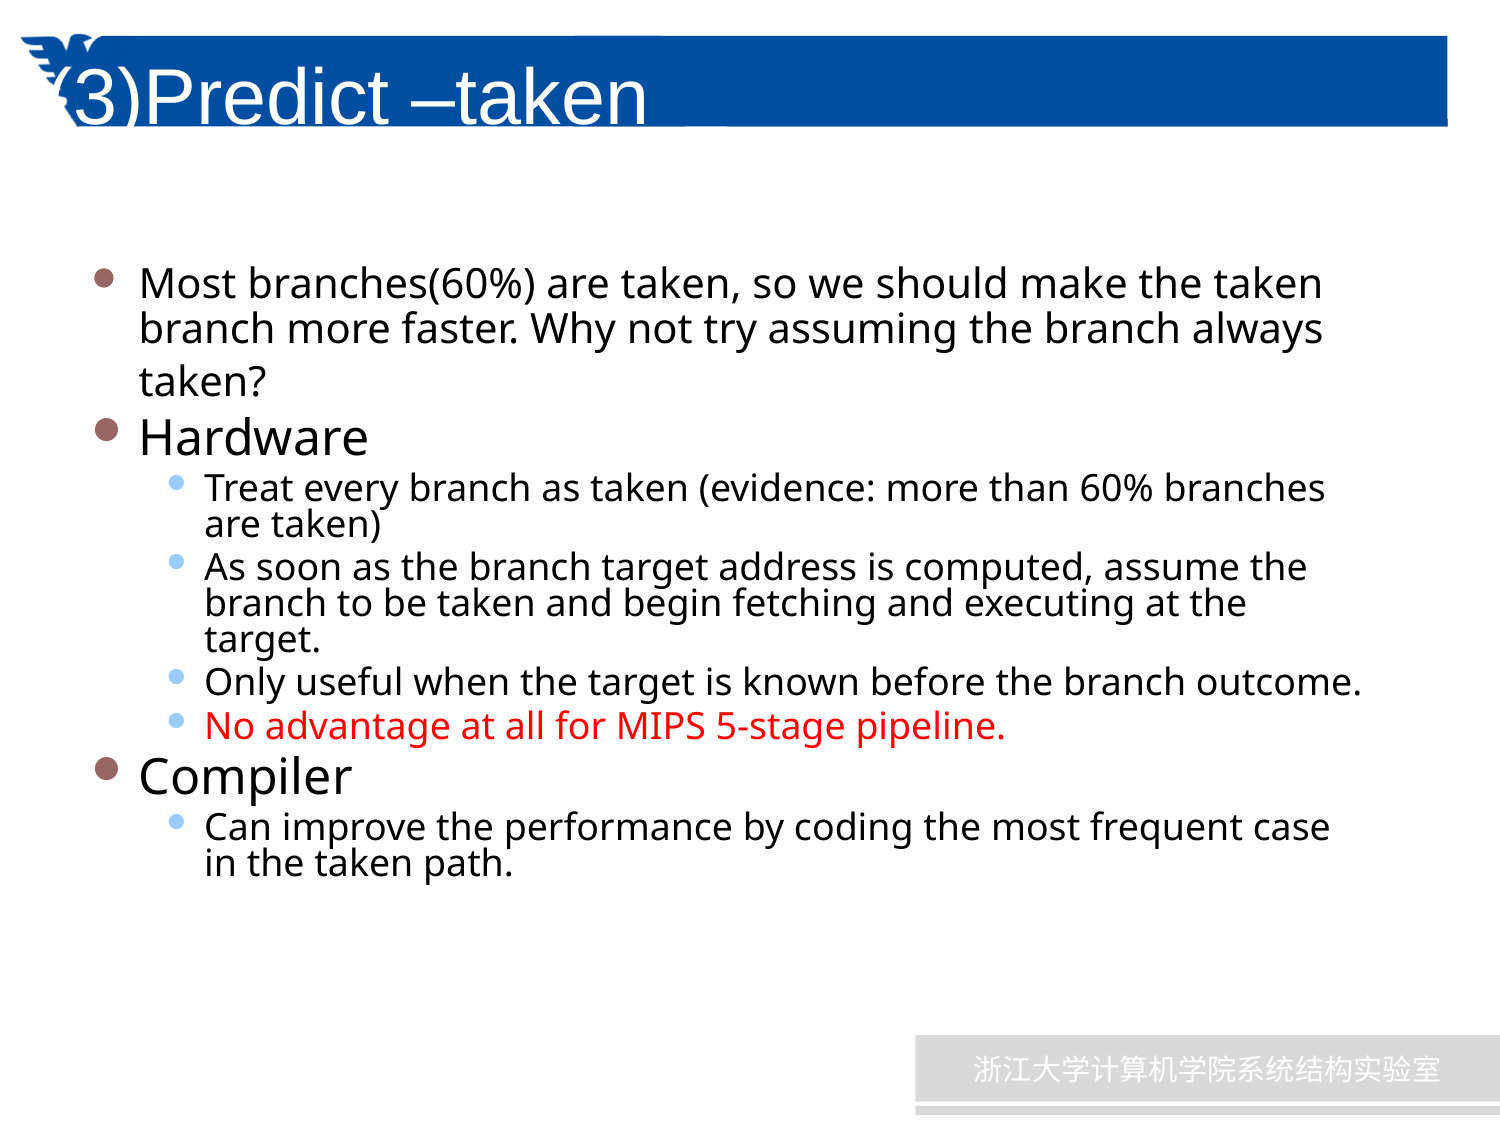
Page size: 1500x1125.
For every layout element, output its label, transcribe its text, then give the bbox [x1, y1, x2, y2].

list Most branches(60%) are taken, so we should make the taken branch more faster. Why not try assuming the branch always taken? Hardware Treat every branch as taken (evidence: more than 60% branches are taken) As soon as the branch target address is computed, assume the branch to be taken and begin fetching and executing at the target. Only useful when the target is known before the branch outcome. No advantage at all for MIPS 5-stage pipeline. Compiler Can improve the performance by coding the most frequent case in the taken path. [76, 255, 1388, 977]
picture [5, 19, 148, 127]
title (3)Predict –taken [32, 37, 1400, 188]
